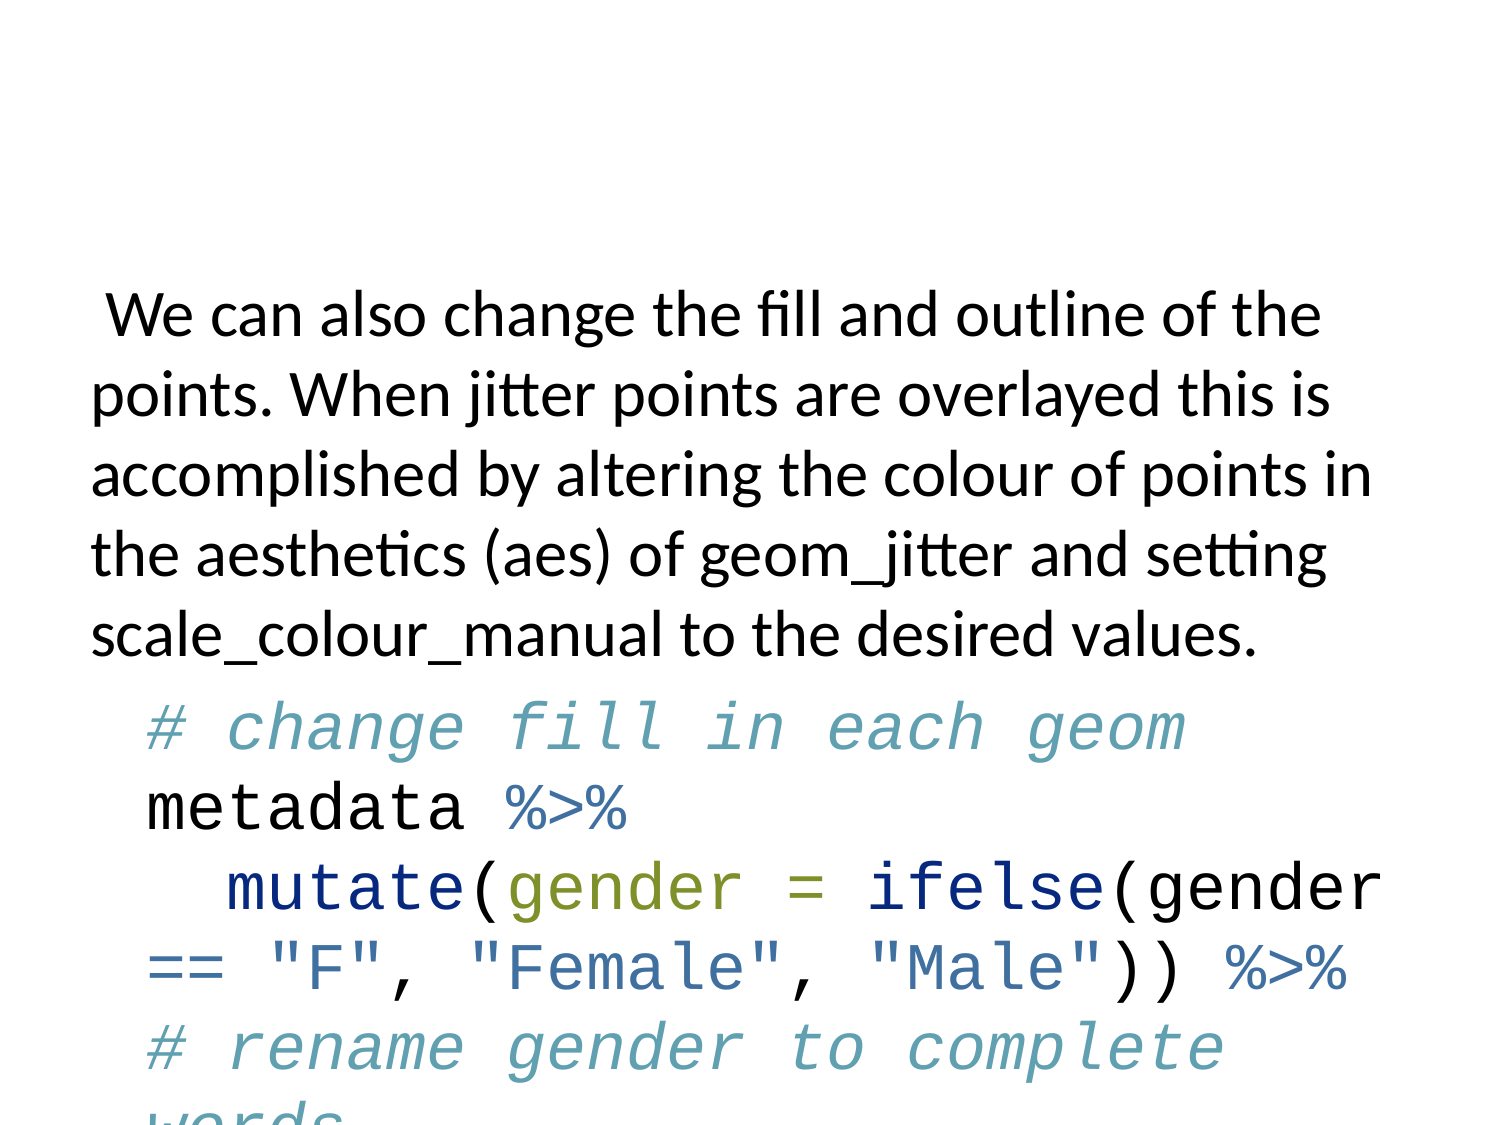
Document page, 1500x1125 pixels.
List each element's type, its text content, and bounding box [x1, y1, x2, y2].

list We can also change the fill and outline of the points. When jitter points are overlayed this is accomplished by altering the colour of points in the aesthetics (aes) of geom_jitter and setting scale_colour_manual to the desired values. # change fill in each geom metadata %>% mutate(gender = ifelse(gender == "F", "Female", "Male")) %>% # rename gender to complete words ggplot(aes(y=age, x = gender, fill = gender)) + geom_boxplot(alpha = 0.5, fill = c("#de2352", "#079cb3")) + geom_jitter(height = 0, aes(colour = gender)) + scale_color_manual(values = c("#de2352", "#079cb3")) + theme_bw() + theme(panel.grid = element_blank(), axis.title.x=element_blank()) + scale_y_continuous(limits = c(0,100), breaks = seq(0, 100, by = 10)) + labs(y = "Age", x = "Sex") [75, 262, 1425, 1005]
